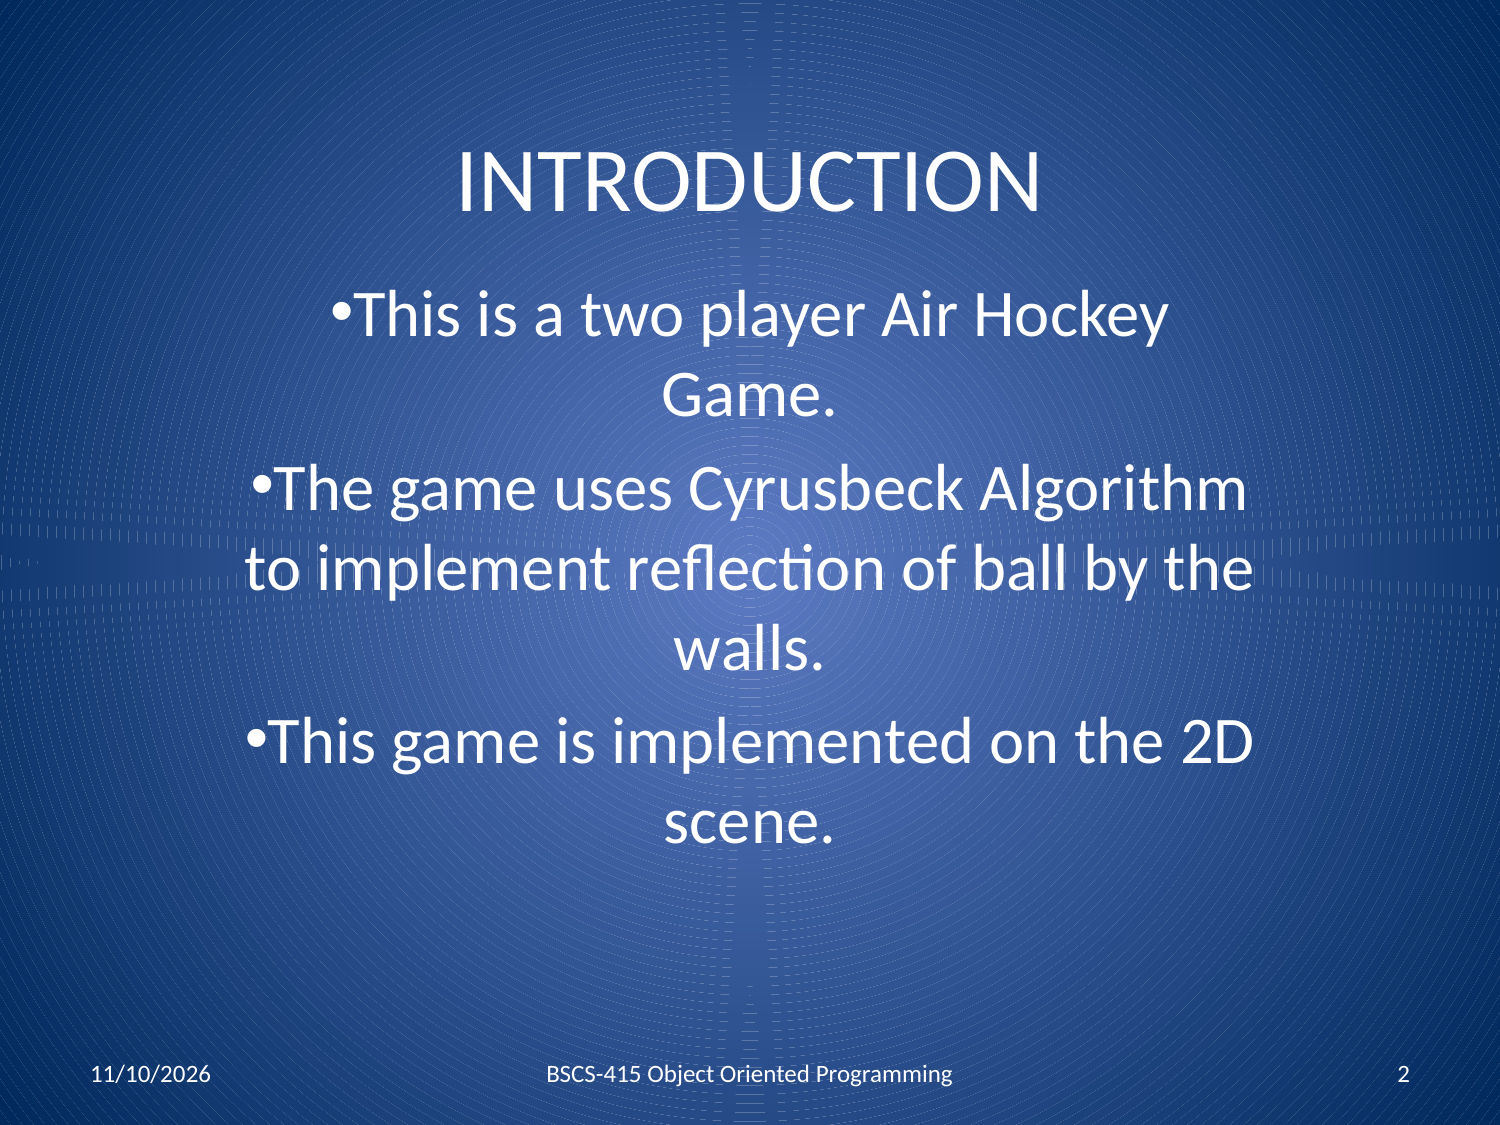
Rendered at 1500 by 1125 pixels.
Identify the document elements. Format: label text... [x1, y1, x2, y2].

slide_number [75, 1042, 425, 1103]
title INTRODUCTION [112, 87, 1388, 263]
slide_number 2 [1074, 1042, 1425, 1103]
subtitle This is a two player Air Hockey Game. The game uses Cyrusbeck Algorithm to implement reflection of ball by the walls. This game is implemented on the 2D scene. [225, 262, 1275, 925]
footer BSCS-415 Object Oriented Programming [512, 1042, 988, 1103]
